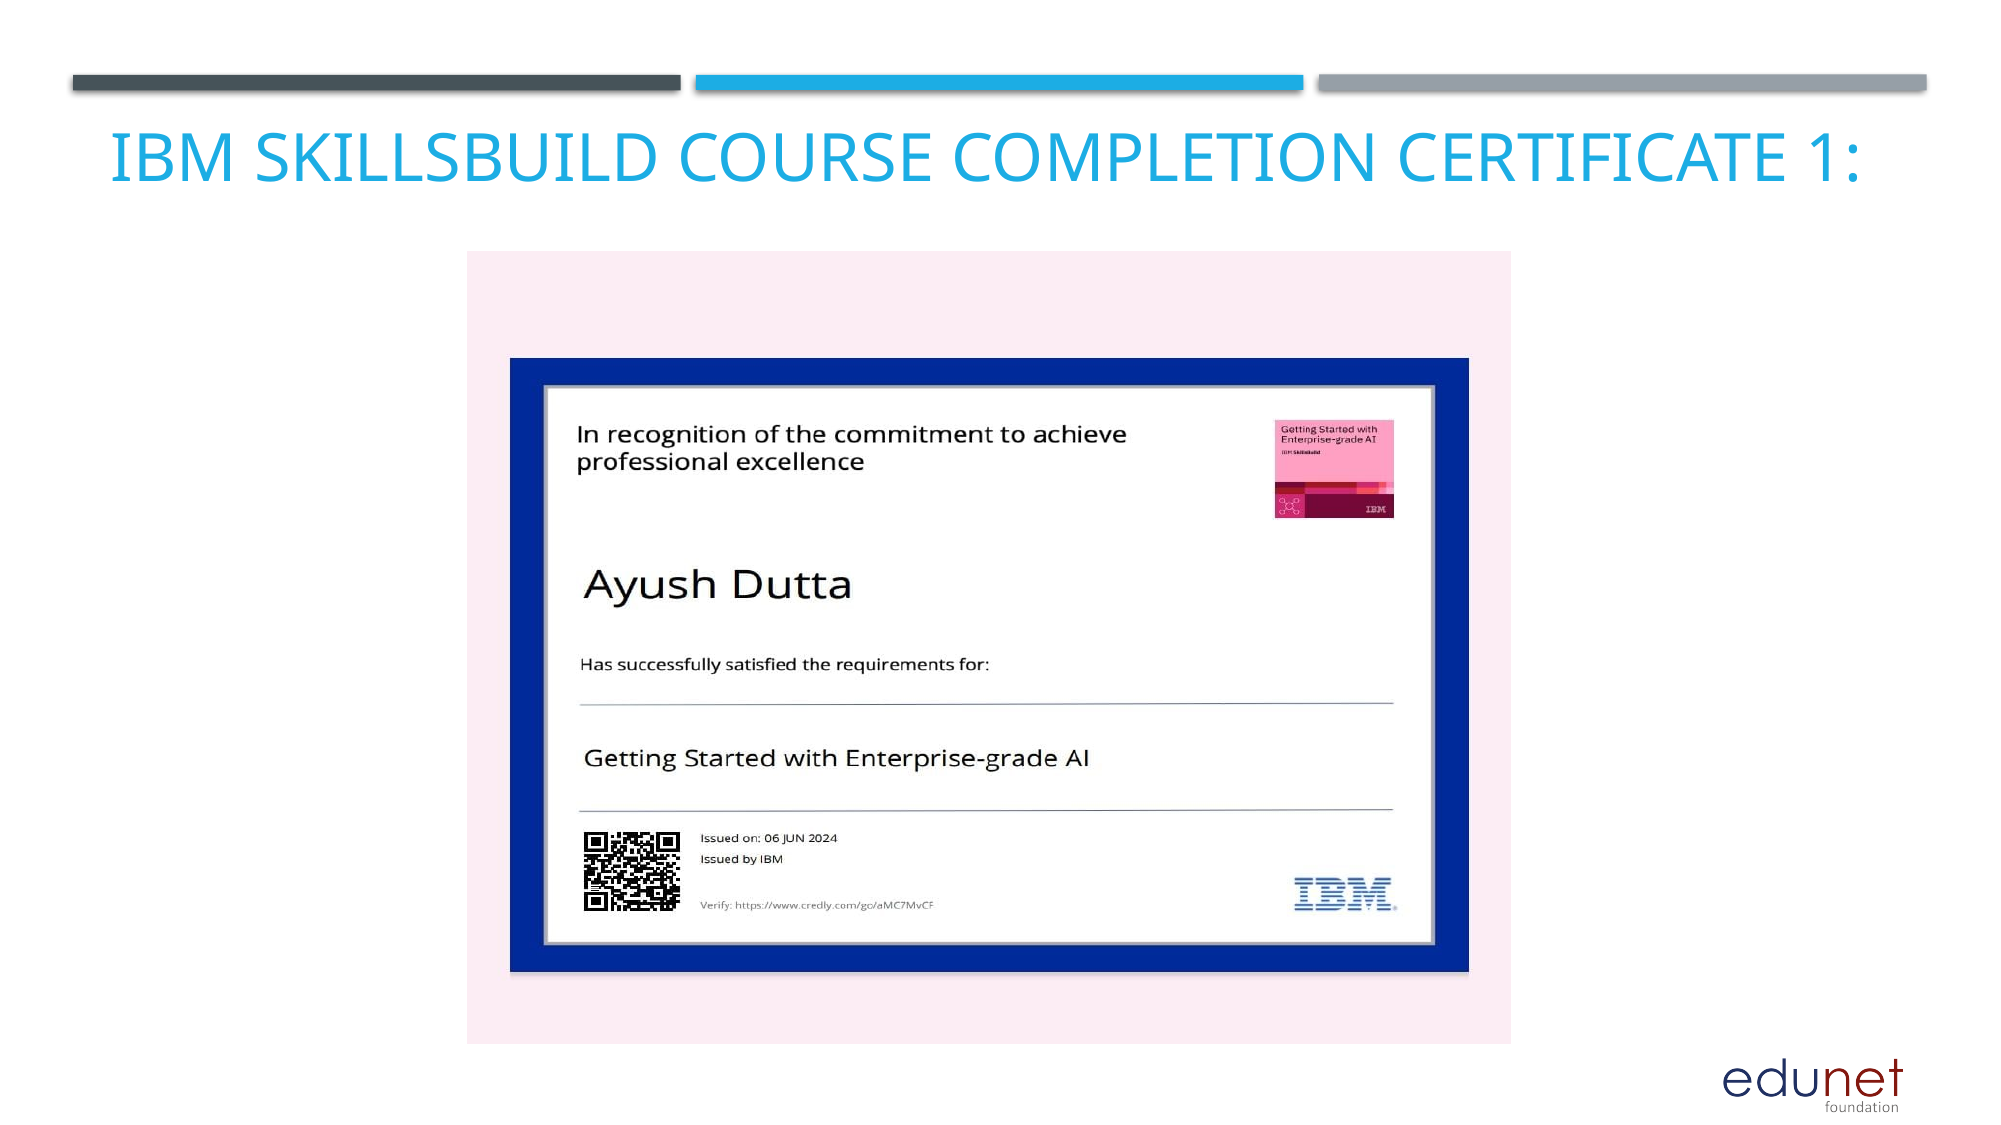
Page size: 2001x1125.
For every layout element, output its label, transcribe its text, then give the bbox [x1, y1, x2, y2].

picture [1719, 1056, 1905, 1116]
title IBM SKILLSBUILD COURSE COMPLETION CERTIFICATE 1: [95, 115, 1905, 203]
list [466, 250, 1511, 1045]
